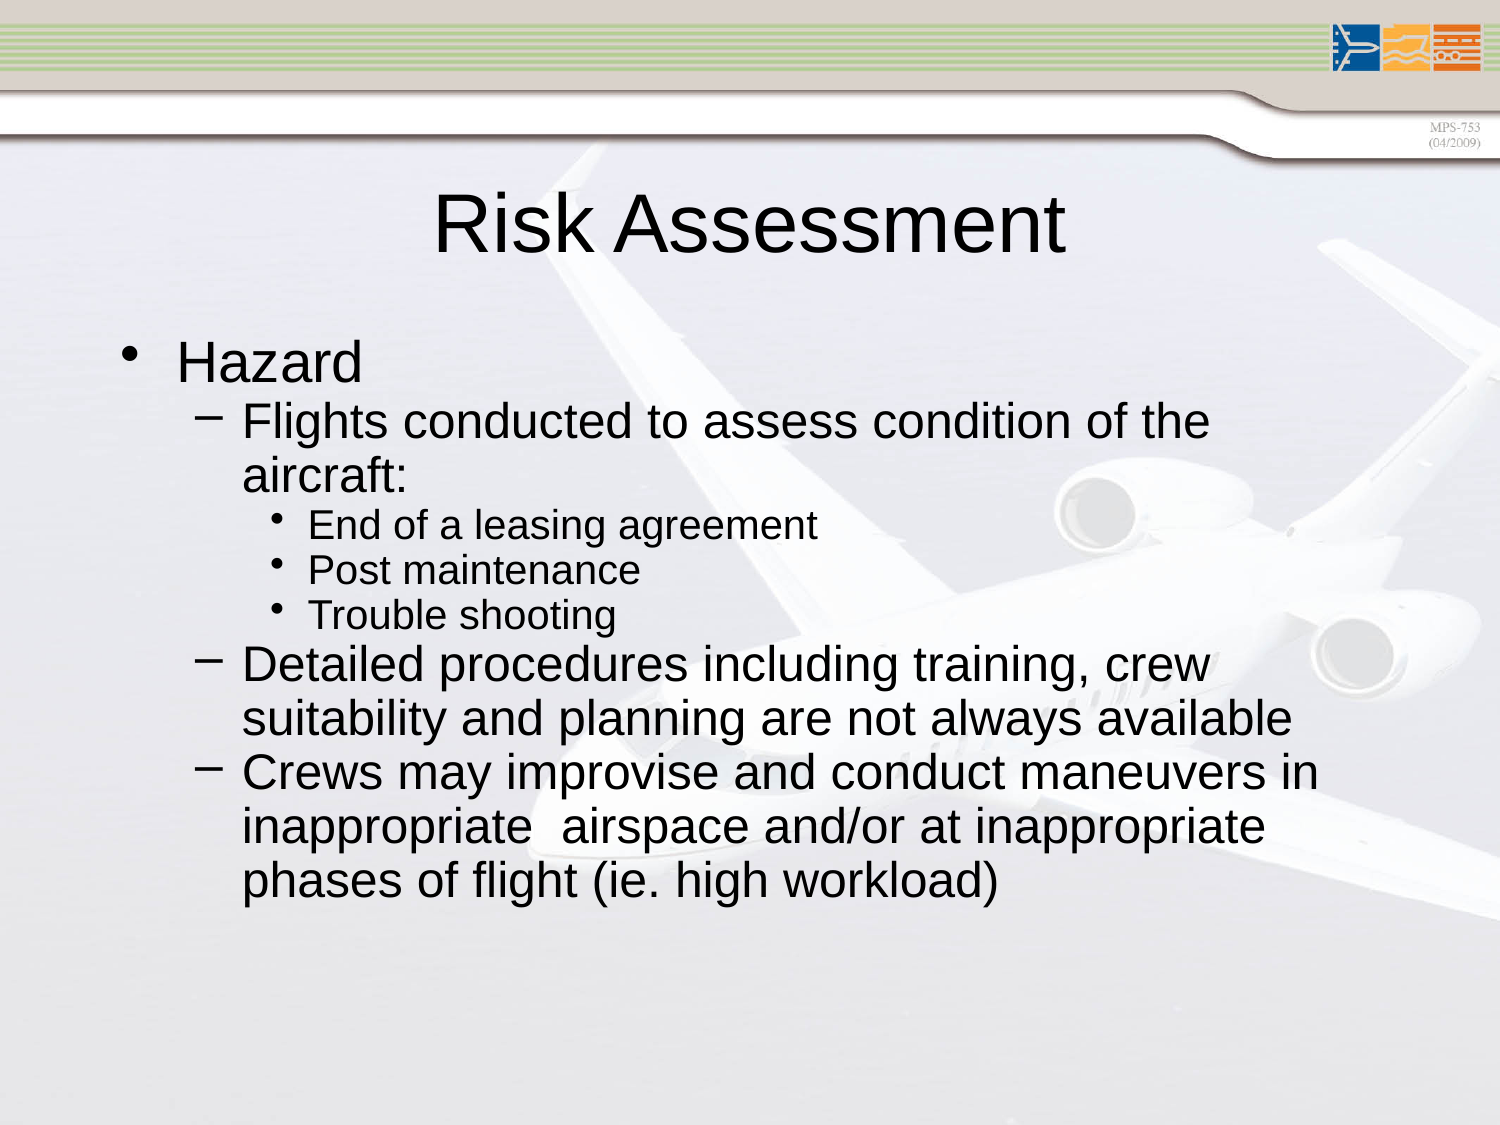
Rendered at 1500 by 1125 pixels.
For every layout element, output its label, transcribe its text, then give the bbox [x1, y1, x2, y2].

picture [0, 0, 1500, 1125]
list Hazard Flights conducted to assess condition of the aircraft: End of a leasing agreement Post maintenance Trouble shooting Detailed procedures including training, crew suitability and planning are not always available Crews may improvise and conduct maneuvers in inappropriate airspace and/or at inappropriate phases of flight (ie. high workload) [111, 324, 1388, 1001]
title Risk Assessment [111, 149, 1388, 288]
